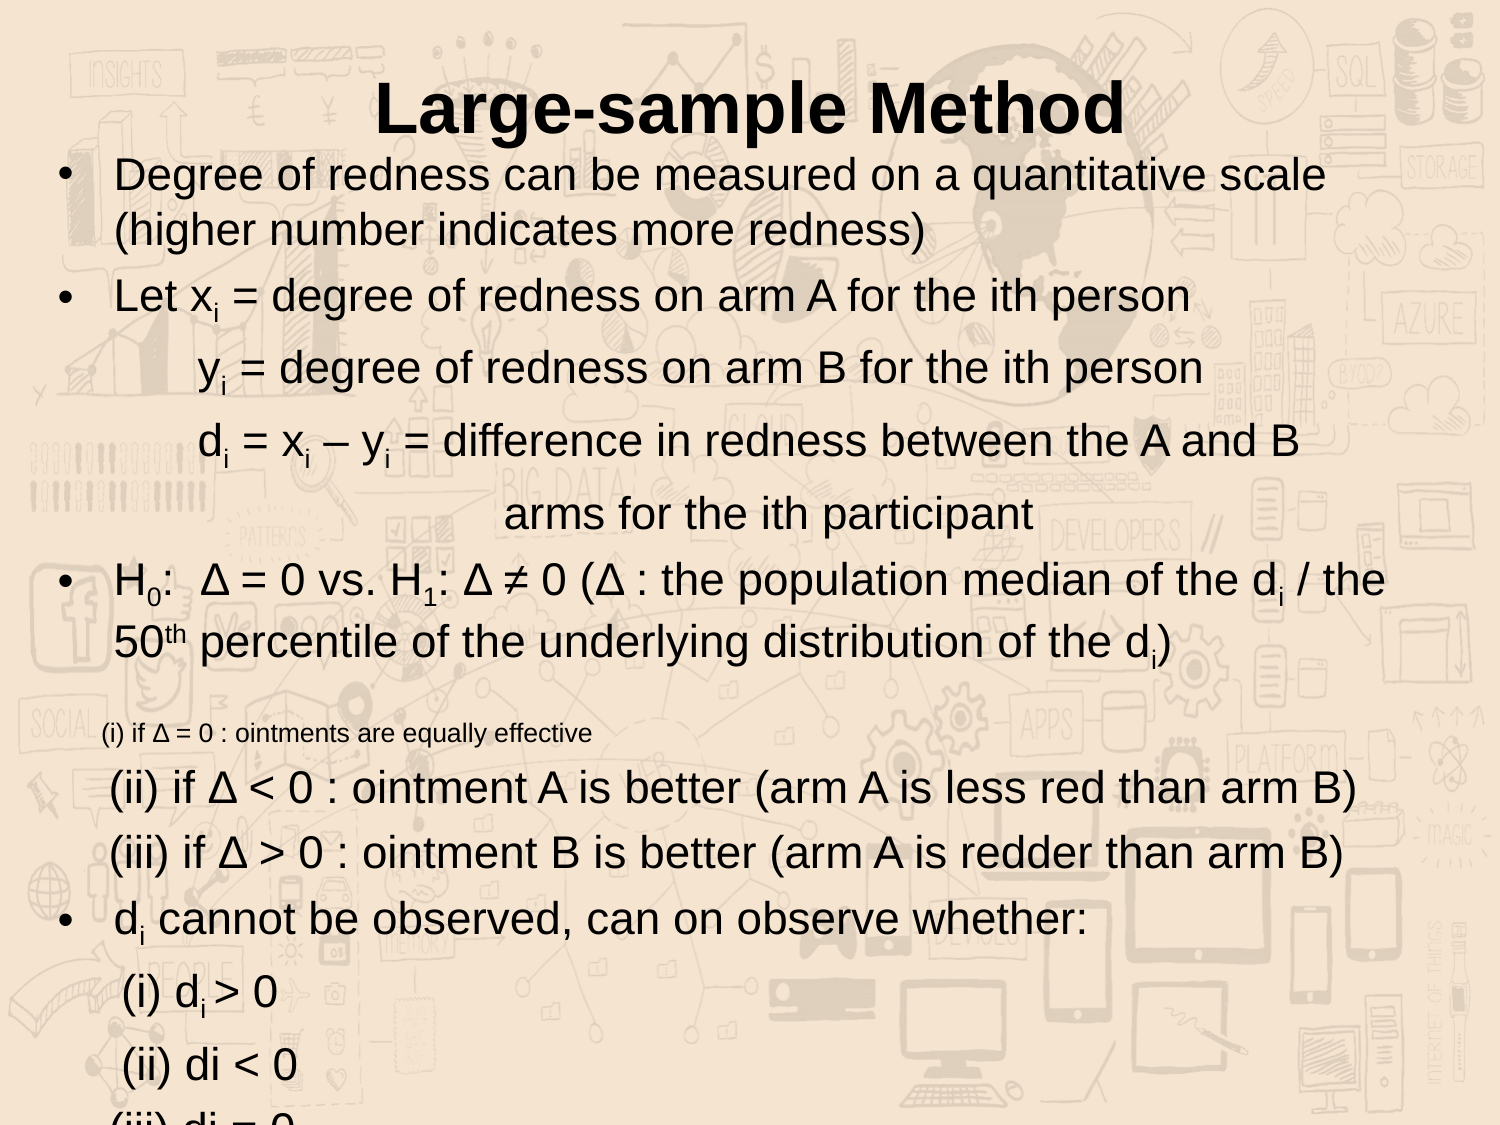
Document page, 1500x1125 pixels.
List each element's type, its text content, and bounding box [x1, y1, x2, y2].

title Large-sample Method [75, 10, 1427, 199]
picture [0, 0, 1500, 1125]
list Degree of redness can be measured on a quantitative scale (higher number indicates more redness) Let xi = degree of redness on arm A for the ith person yi = degree of redness on arm B for the ith person di = xi – yi = difference in redness between the A and B arms for the ith participant H0: Δ = 0 vs. H1: Δ ≠ 0 (Δ : the population median of the di / the 50th percentile of the underlying distribution of the di) (i) if Δ = 0 : ointments are equally effective (ii) if Δ < 0 : ointment A is better (arm A is less red than arm B) (iii) if Δ > 0 : ointment B is better (arm A is redder than arm B) di cannot be observed, can on observe whether: (i) di > 0 (ii) di < 0 (iii) di = 0 [49, 136, 1401, 1125]
